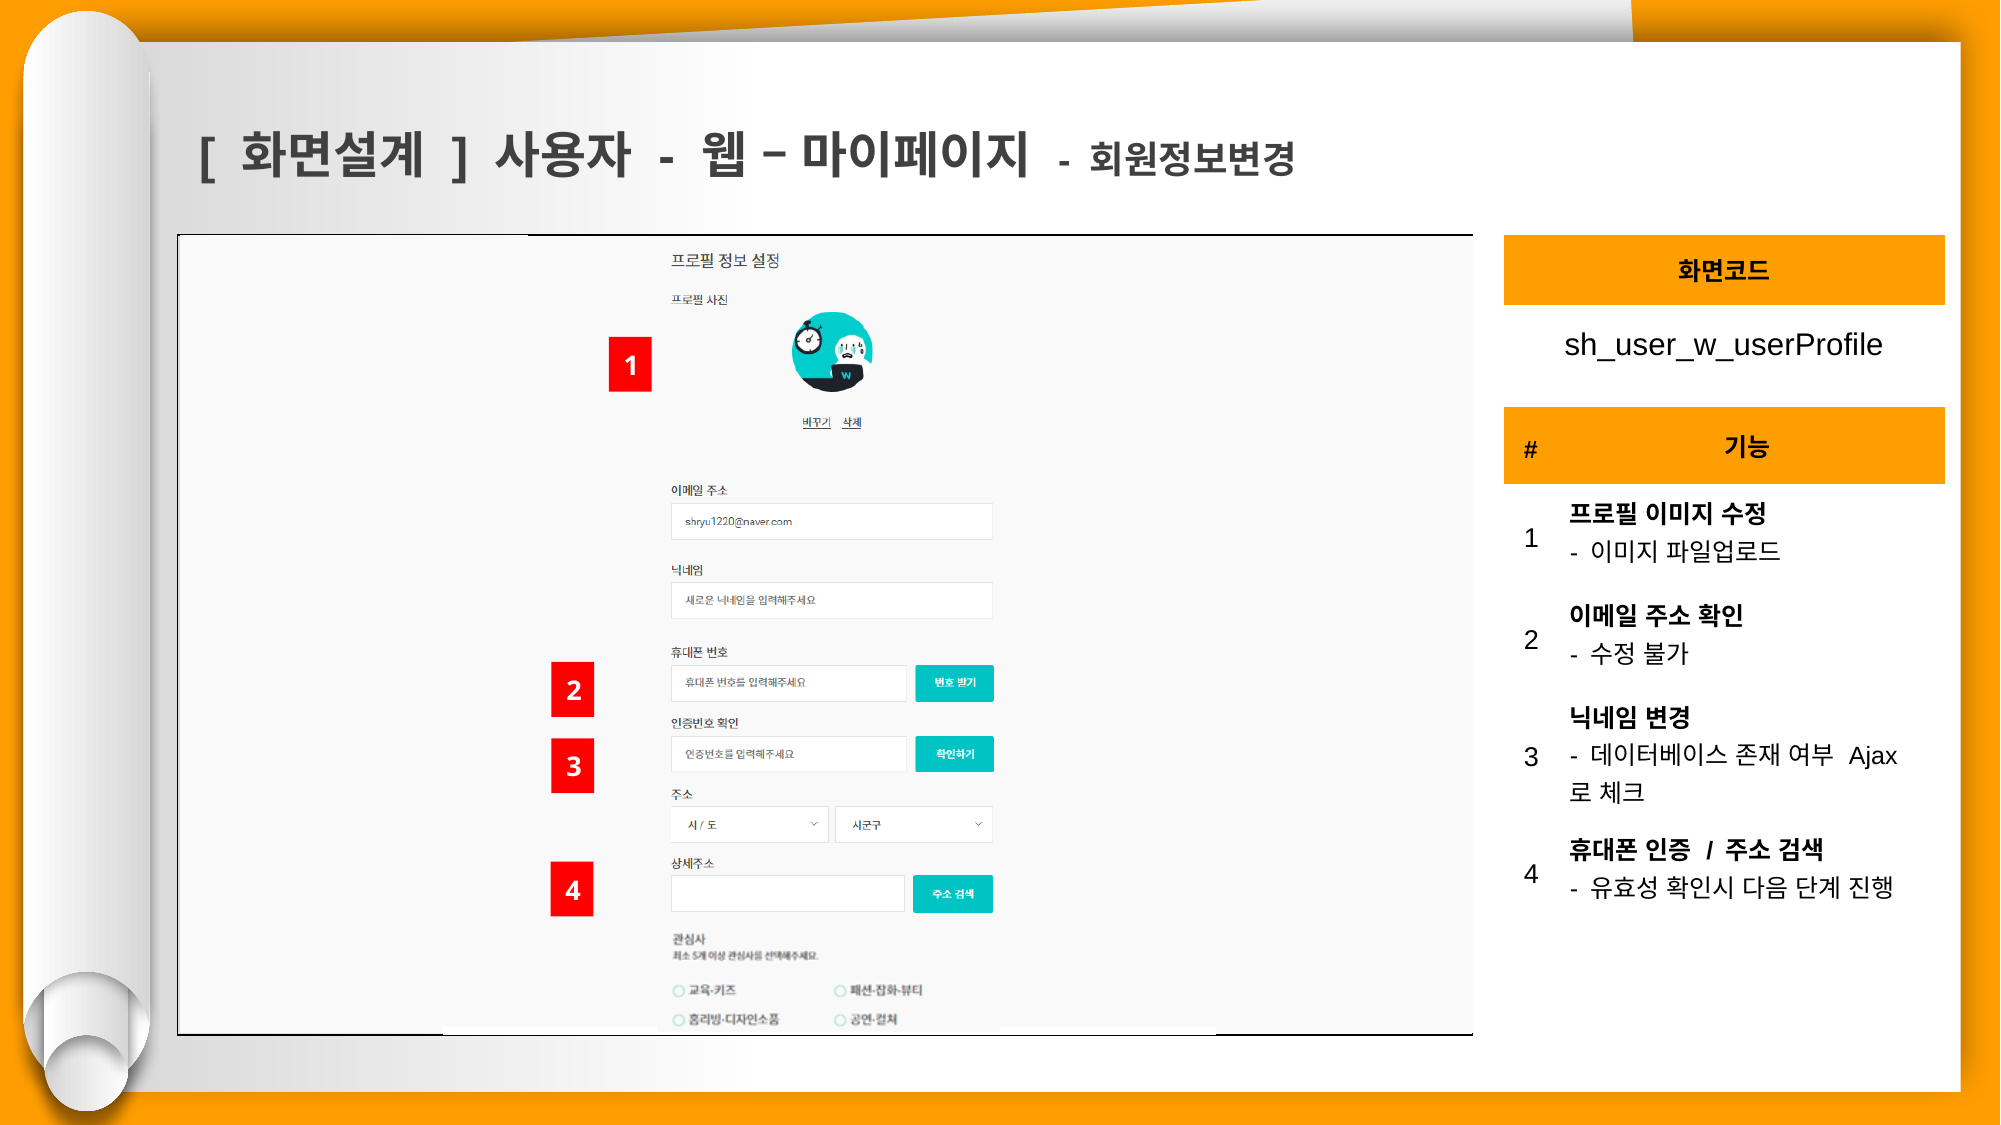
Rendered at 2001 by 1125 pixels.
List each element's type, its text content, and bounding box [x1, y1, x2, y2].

picture [180, 235, 1473, 1035]
table_cell 프로필 이미지 수정 - 이미지 파일업로드 [1550, 484, 1945, 585]
text_box [ 화면설계 ] 사용자 - 웹 – 마이페이지 - 회원정보변경 [183, 85, 1626, 191]
table_header 기능 [1550, 407, 1945, 484]
table_cell sh_user_w_userProfile [1504, 305, 1945, 385]
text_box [23, 11, 150, 1111]
table_cell 닉네임 변경 - 데이터베이스 존재 여부 Ajax로 체크 [1550, 687, 1945, 820]
table_header # [1504, 407, 1550, 484]
table_cell 3 [1504, 687, 1550, 820]
table_cell 이메일 주소 확인 - 수정 불가 [1550, 585, 1945, 687]
table_header 화면코드 [1504, 235, 1945, 305]
table_cell 1 [1504, 484, 1550, 585]
table_cell 4 [1504, 820, 1550, 921]
text_box [1155, 0, 1633, 5]
table_cell 2 [1504, 585, 1550, 687]
table_cell 휴대폰 인증 / 주소 검색 - 유효성 확인시 다음 단계 진행 [1550, 820, 1945, 921]
text_box [176, 234, 1473, 1036]
text_box [150, 42, 1962, 1092]
